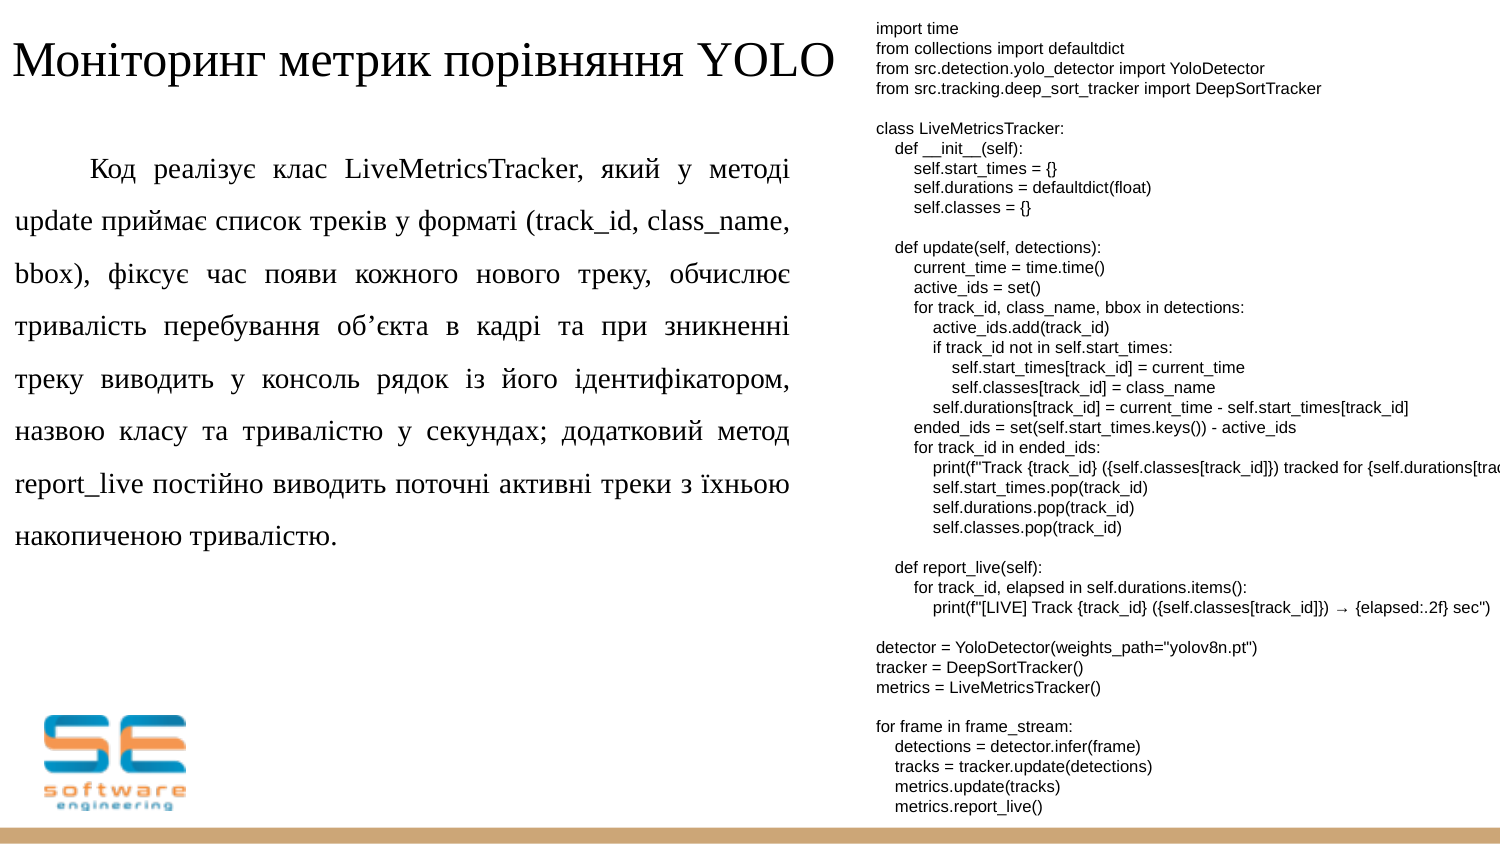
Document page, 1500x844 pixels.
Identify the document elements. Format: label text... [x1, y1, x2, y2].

title Моніторинг метрик порівняння YOLO [0, 0, 1123, 102]
text_box Код реалізує клас LiveMetricsTracker, який у методі update приймає список треків у форматі (track_id, class_name, bbox), фіксує час появи кожного нового треку, обчислює тривалість перебування об’єкта в кадрі та при зникненні треку виводить у консоль рядок із його ідентифікатором, назвою класу та тривалістю у секундах; додатковий метод report_live постійно виводить поточні активні треки з їхньою накопиченою тривалістю. [0, 124, 806, 559]
text_box import time from collections import defaultdict from src.detection.yolo_detector import YoloDetector from src.tracking.deep_sort_tracker import DeepSortTracker class LiveMetricsTracker: def __init__(self): self.start_times = {} self.durations = defaultdict(float) self.classes = {} def update(self, detections): current_time = time.time() active_ids = set() for track_id, class_name, bbox in detections: active_ids.add(track_id) if track_id not in self.start_times: self.start_times[track_id] = current_time self.classes[track_id] = class_name self.durations[track_id] = current_time - self.start_times[track_id] ended_ids = set(self.start_times.keys()) - active_ids for track_id in ended_ids: print(f"Track {track_id} ({self.classes[track_id]}) tracked for {self.durations[track_id]:.2f} sec") self.start_times.pop(track_id) self.durations.pop(track_id) self.classes.pop(track_id) def report_live(self): for track_id, elapsed in self.durations.items(): print(f"[LIVE] Track {track_id} ({self.classes[track_id]}) → {elapsed:.2f} sec") detector = YoloDetector(weights_path="yolov8n.pt") tracker = DeepSortTracker() metrics = LiveMetricsTracker() for frame in frame_stream: detections = detector.infer(frame) tracks = tracker.update(detections) metrics.update(tracks) metrics.report_live() [861, 10, 1500, 824]
picture [43, 714, 186, 811]
